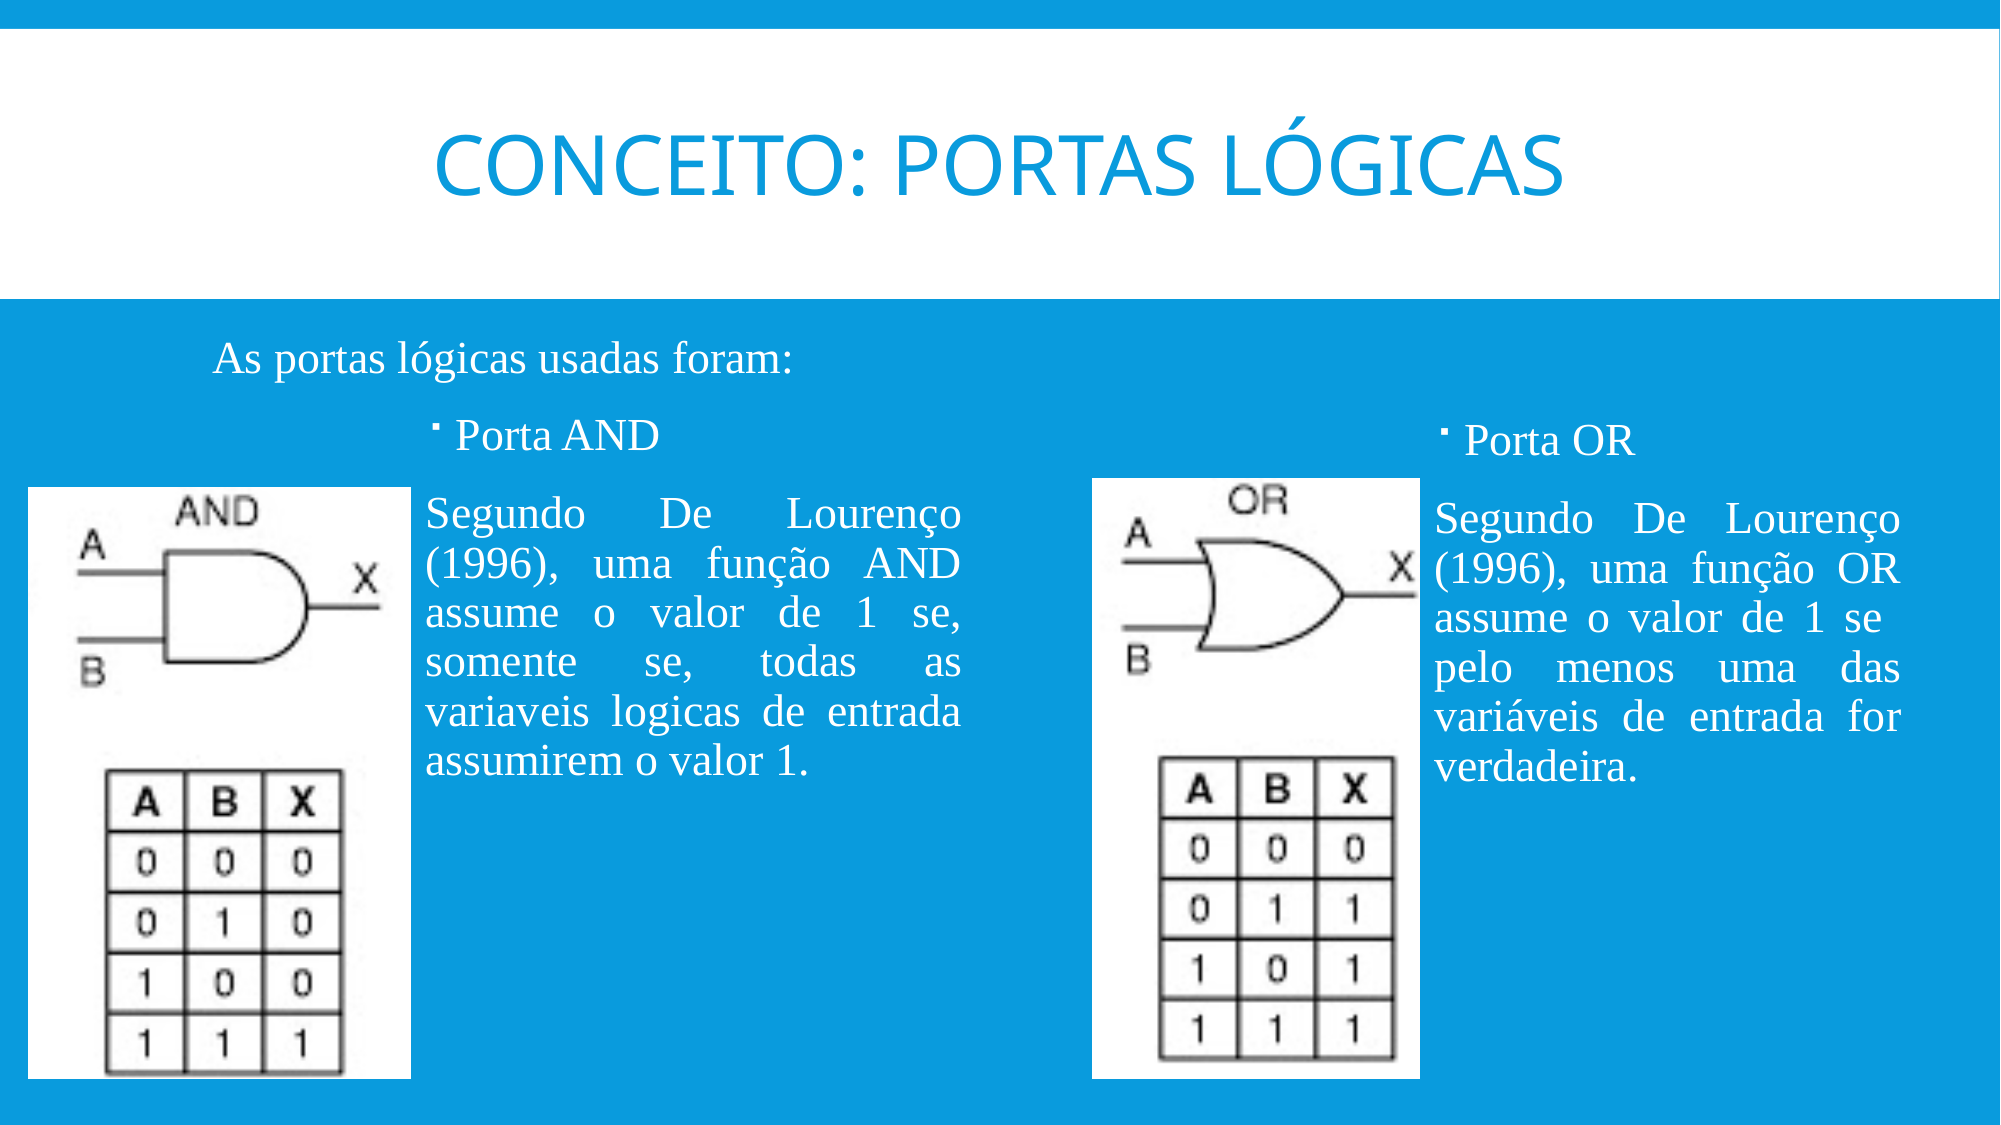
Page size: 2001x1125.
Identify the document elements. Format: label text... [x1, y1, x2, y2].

text_box As portas lógicas usadas foram: [197, 320, 1802, 391]
picture [29, 488, 410, 1078]
picture [1093, 479, 1419, 1078]
title Conceito: portas lógicas [197, 46, 1803, 295]
list Porta OR Segundo De Lourenço (1996), uma função OR assume o valor de 1 se pelo menos uma das variáveis de entrada for verdadeira. [1419, 408, 1917, 1099]
list Porta AND Segundo De Lourenço (1996), uma função AND assume o valor de 1 se, somente se, todas as variaveis logicas de entrada assumirem o valor 1. [410, 403, 978, 1093]
